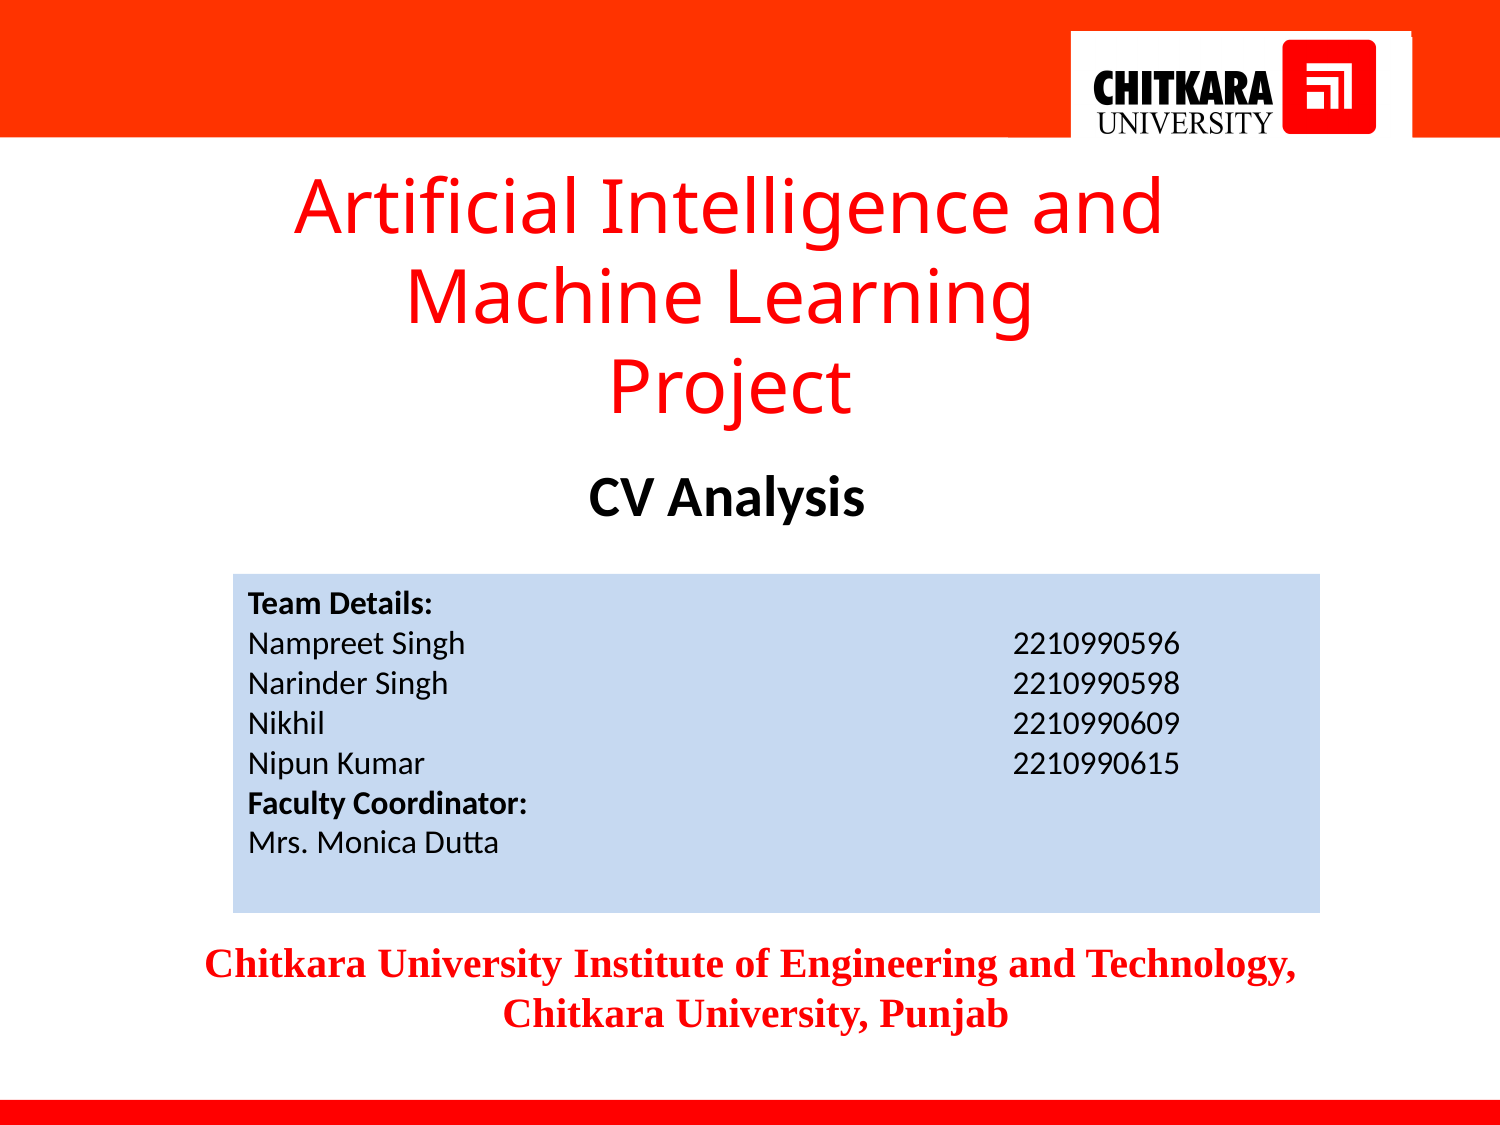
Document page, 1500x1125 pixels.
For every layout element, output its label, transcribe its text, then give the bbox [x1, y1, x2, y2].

text_box : [537, 913, 579, 919]
text_box Team Details: Nampreet Singh 2210990596 Narinder Singh 2210990598 Nikhil 2210990609 Nipun Kumar 2210990615 Faculty Coordinator: Mrs. Monica Dutta [233, 573, 1320, 913]
text_box Artificial Intelligence and Machine Learning Project [186, 151, 1274, 436]
text_box CV Analysis [206, 450, 1294, 536]
text_box Chitkara University Institute of Engineering and Technology, Chitkara University, Punjab [189, 928, 1323, 1044]
picture [1074, 37, 1391, 138]
